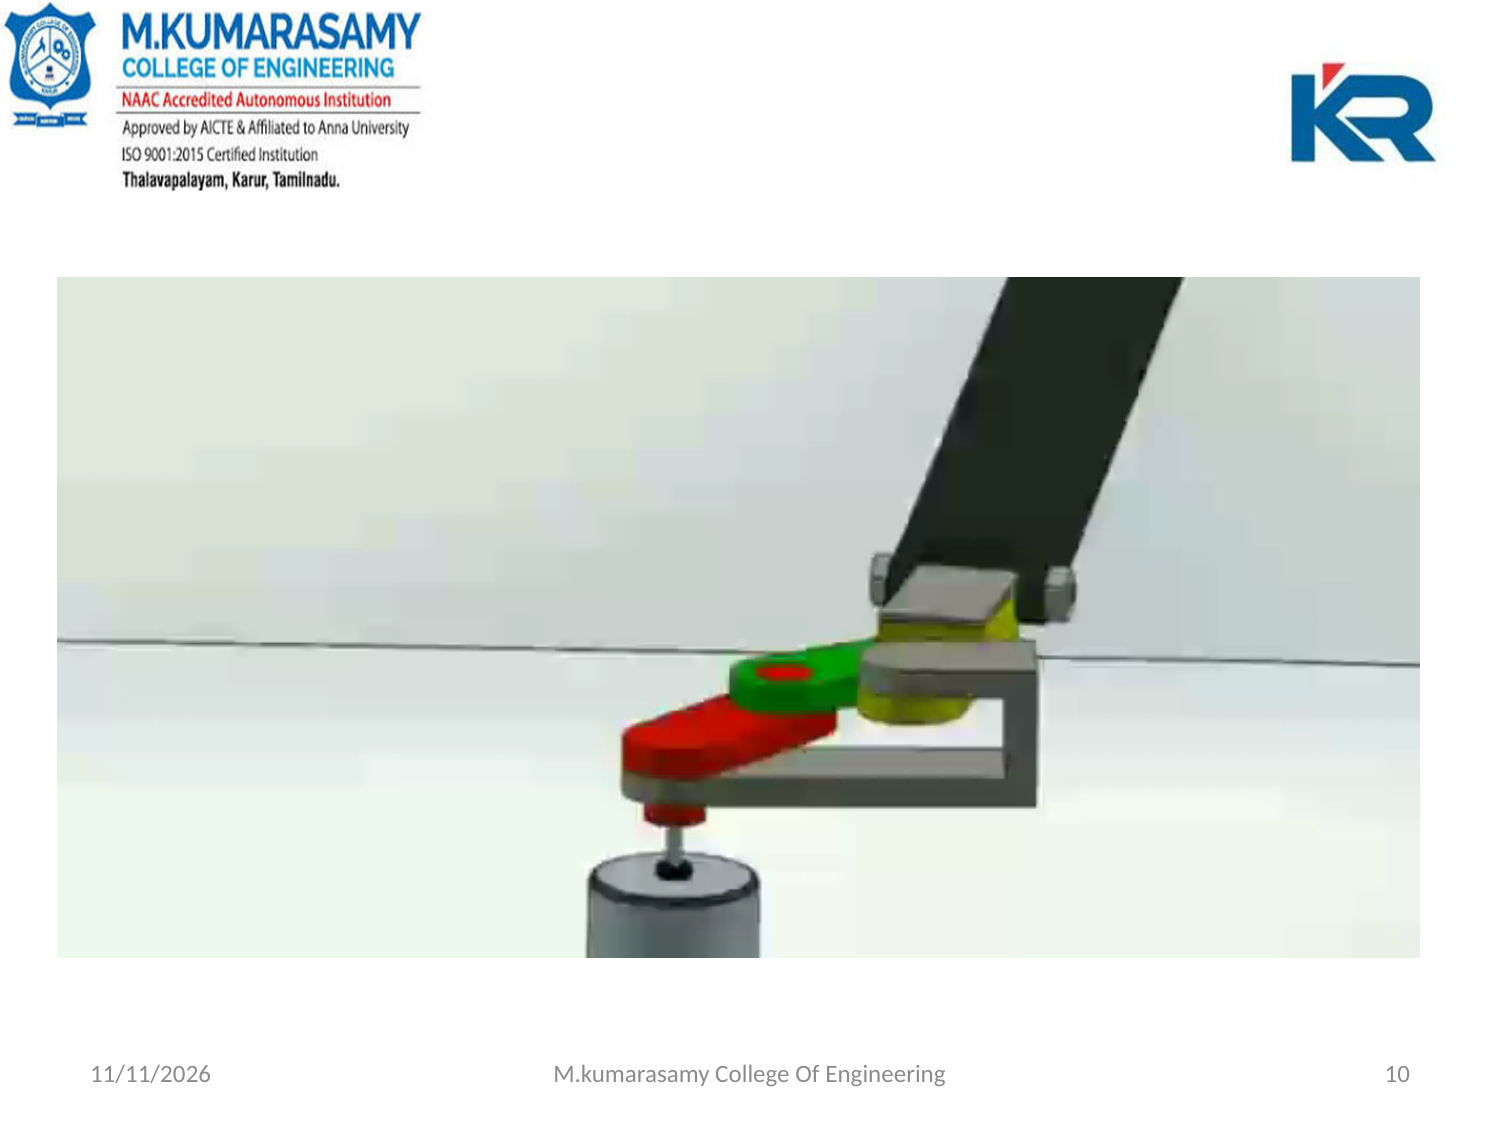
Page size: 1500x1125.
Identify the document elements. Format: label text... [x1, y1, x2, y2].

slide_number 10 [1074, 1042, 1425, 1103]
picture [1233, 20, 1500, 233]
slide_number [75, 1042, 425, 1103]
footer M.kumarasamy College Of Engineering [512, 1042, 988, 1103]
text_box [56, 276, 1421, 959]
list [0, 0, 448, 193]
